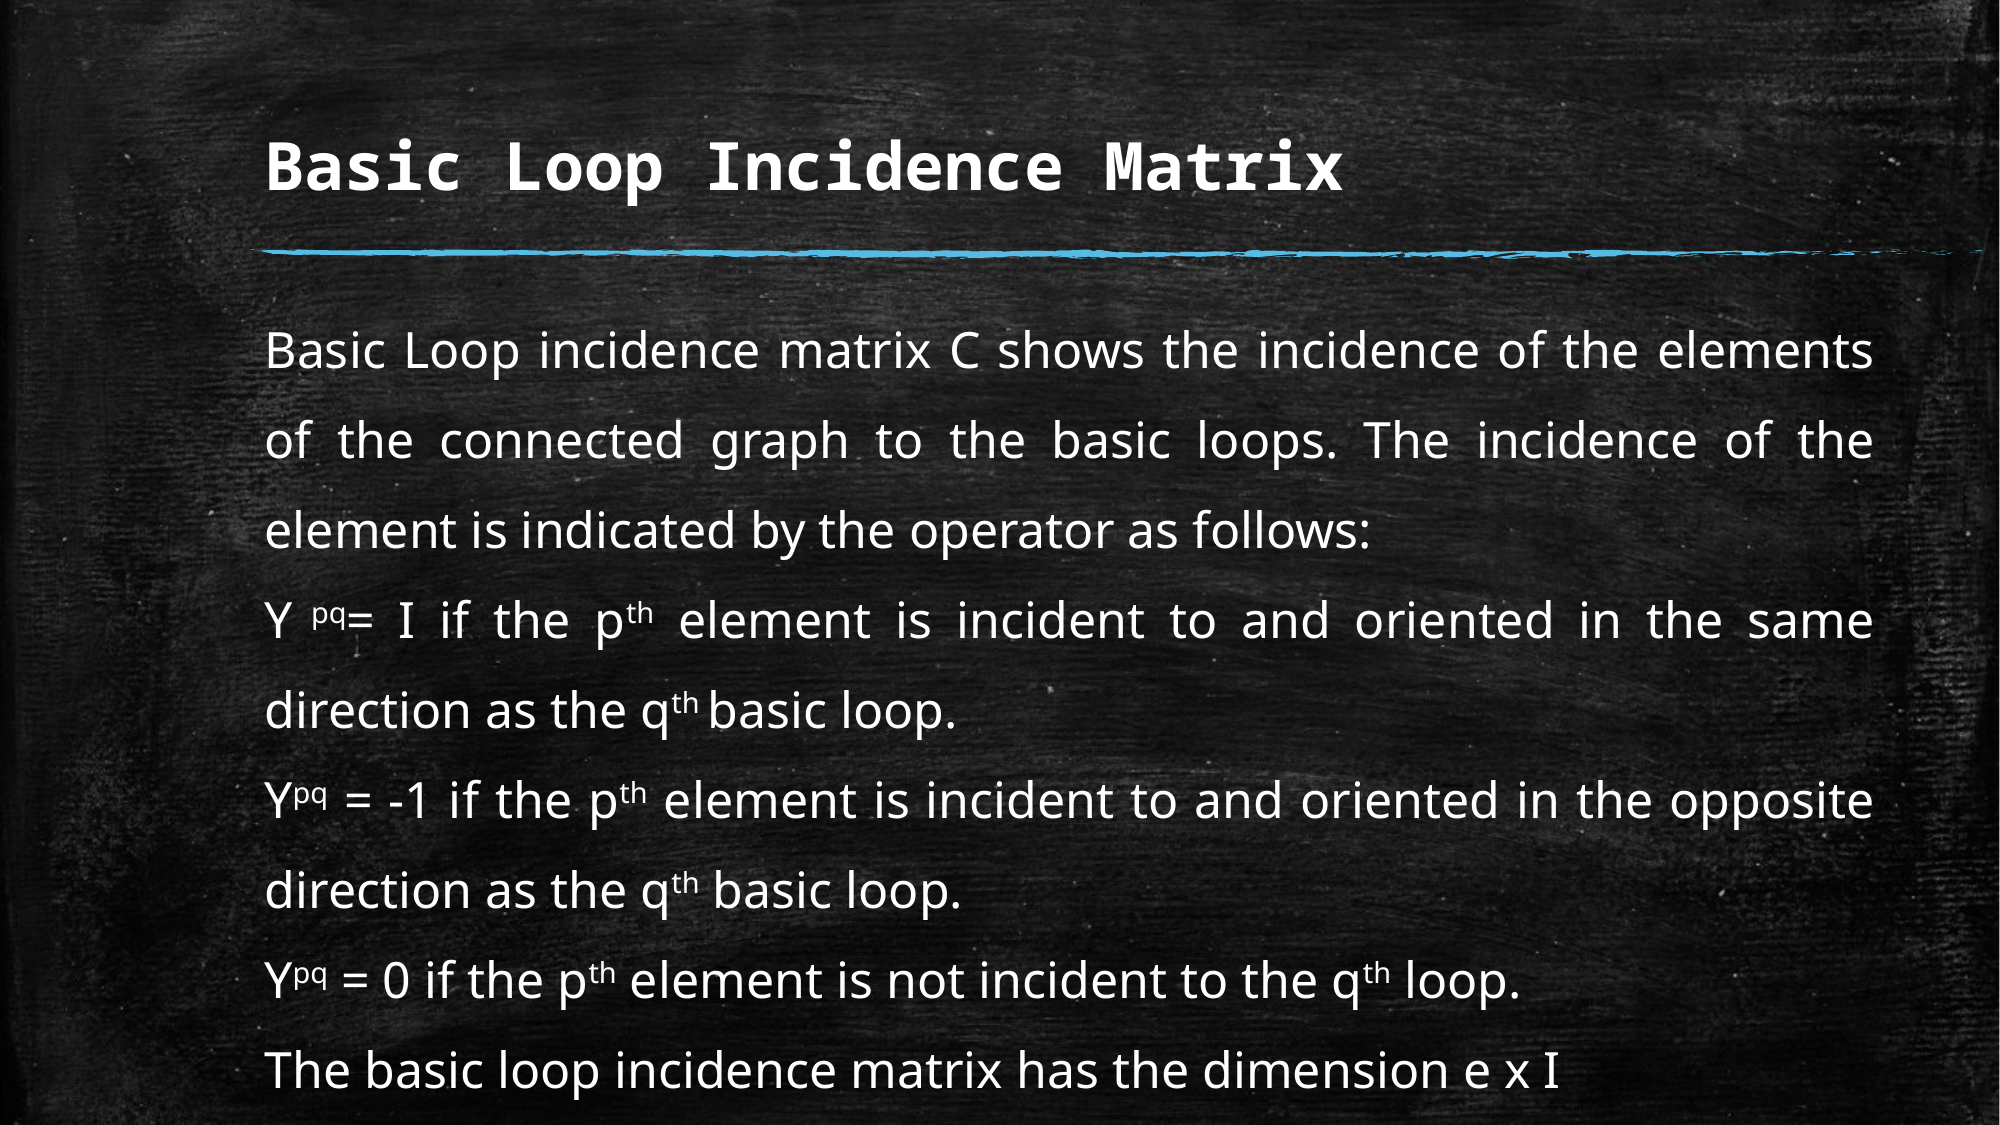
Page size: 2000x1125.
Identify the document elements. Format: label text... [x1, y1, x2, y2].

text_box Basic Loop incidence matrix C shows the incidence of the elements of the connected graph to the basic loops. The incidence of the element is indicated by the operator as follows: Y pq= I if the pth element is incident to and oriented in the same direction as the qth basic loop. Ypq = -1 if the pth element is incident to and oriented in the opposite direction as the qth basic loop. Ypq = 0 if the pth element is not incident to the qth loop. The basic loop incidence matrix has the dimension e x I [249, 281, 1891, 1106]
title Basic Loop Incidence Matrix [249, 45, 1750, 213]
